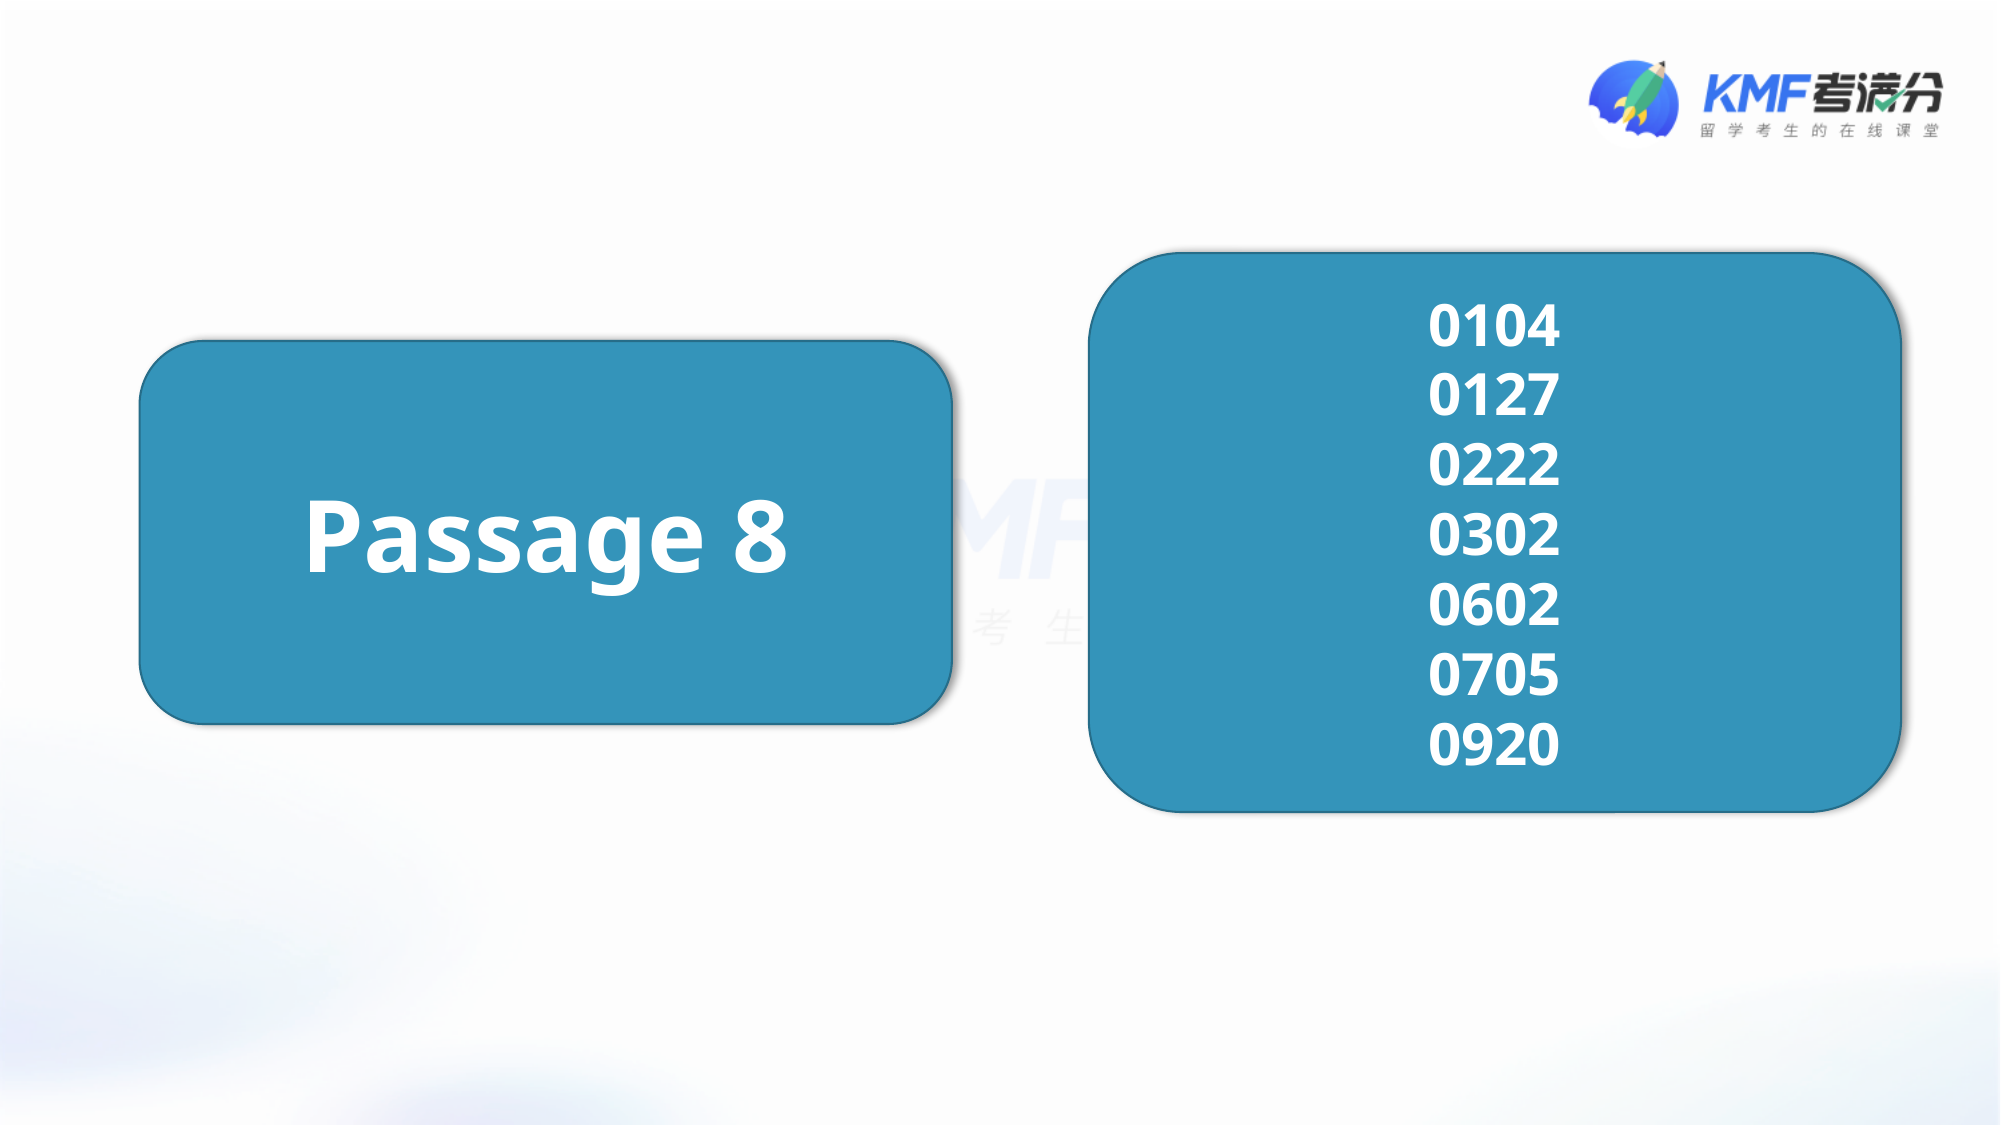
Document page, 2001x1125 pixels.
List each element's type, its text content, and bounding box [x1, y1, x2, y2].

text_box 0104 0127 0222 0302 0602 0705 0920 [1087, 252, 1903, 814]
picture [0, 1, 2001, 1125]
text_box Passage 8 [138, 339, 953, 726]
